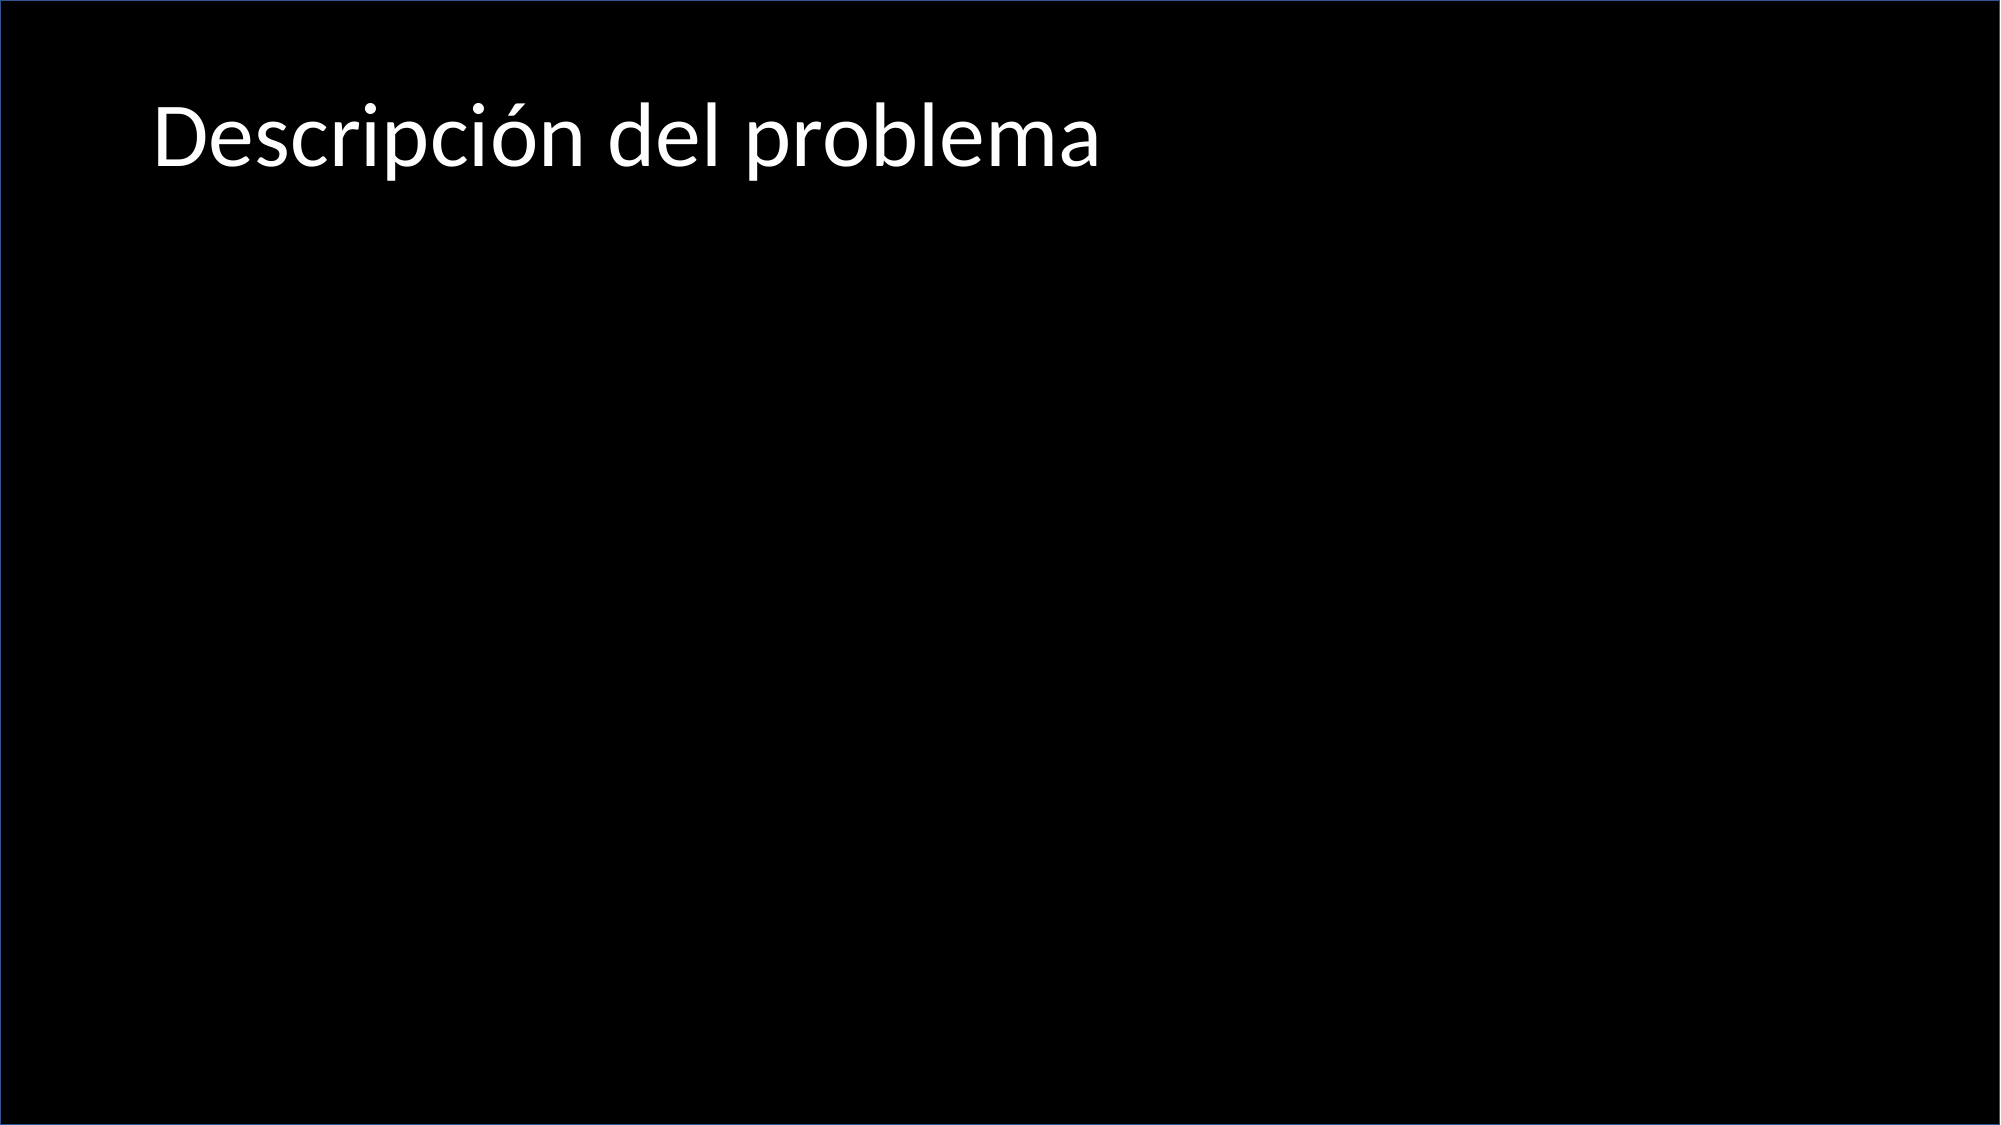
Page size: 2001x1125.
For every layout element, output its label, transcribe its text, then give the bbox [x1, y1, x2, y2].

table_header Descripción del problema [137, 90, 1862, 262]
text_box [0, 0, 2000, 1125]
